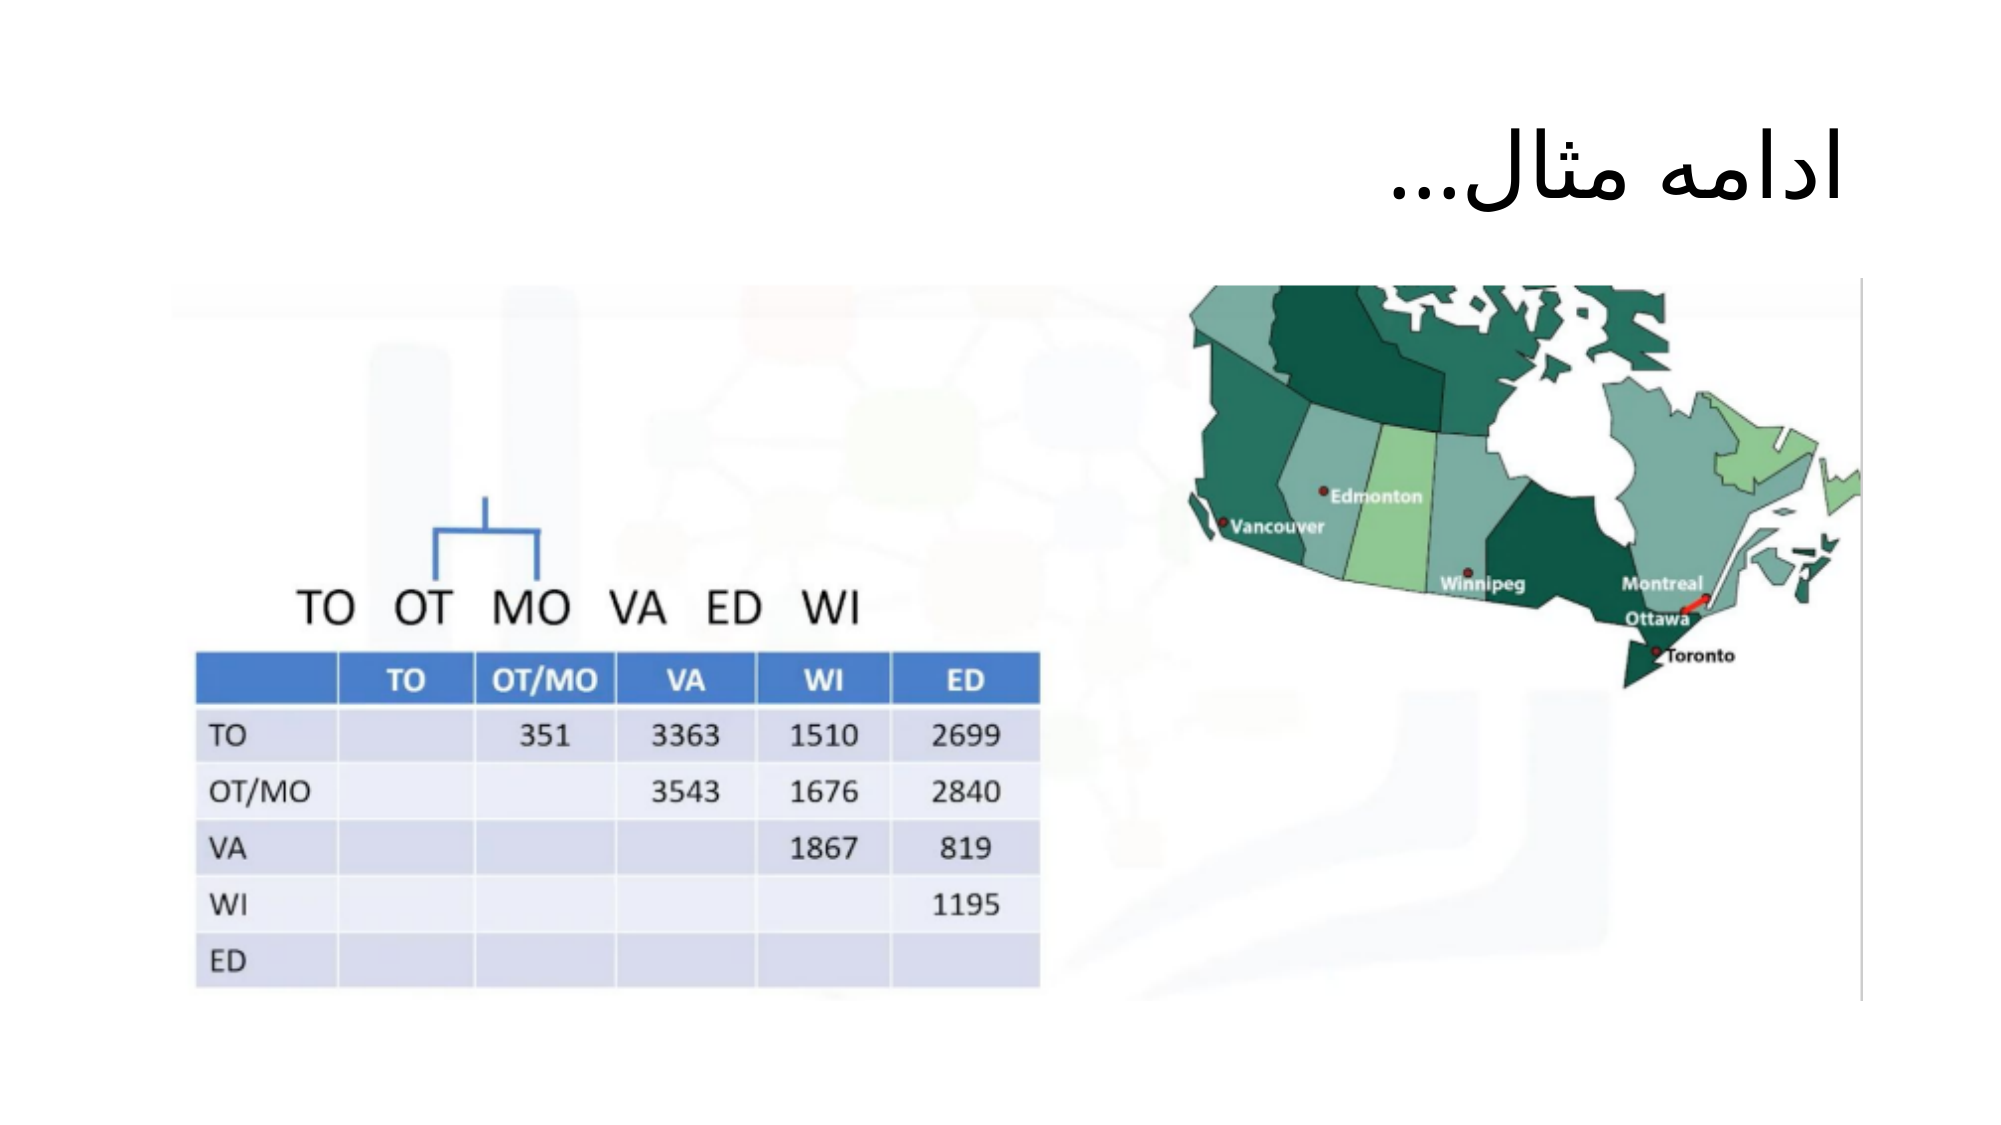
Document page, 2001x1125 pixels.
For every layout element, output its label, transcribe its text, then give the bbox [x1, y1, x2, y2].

picture [165, 278, 1863, 1001]
title ادامه مثال... [137, 59, 1863, 278]
